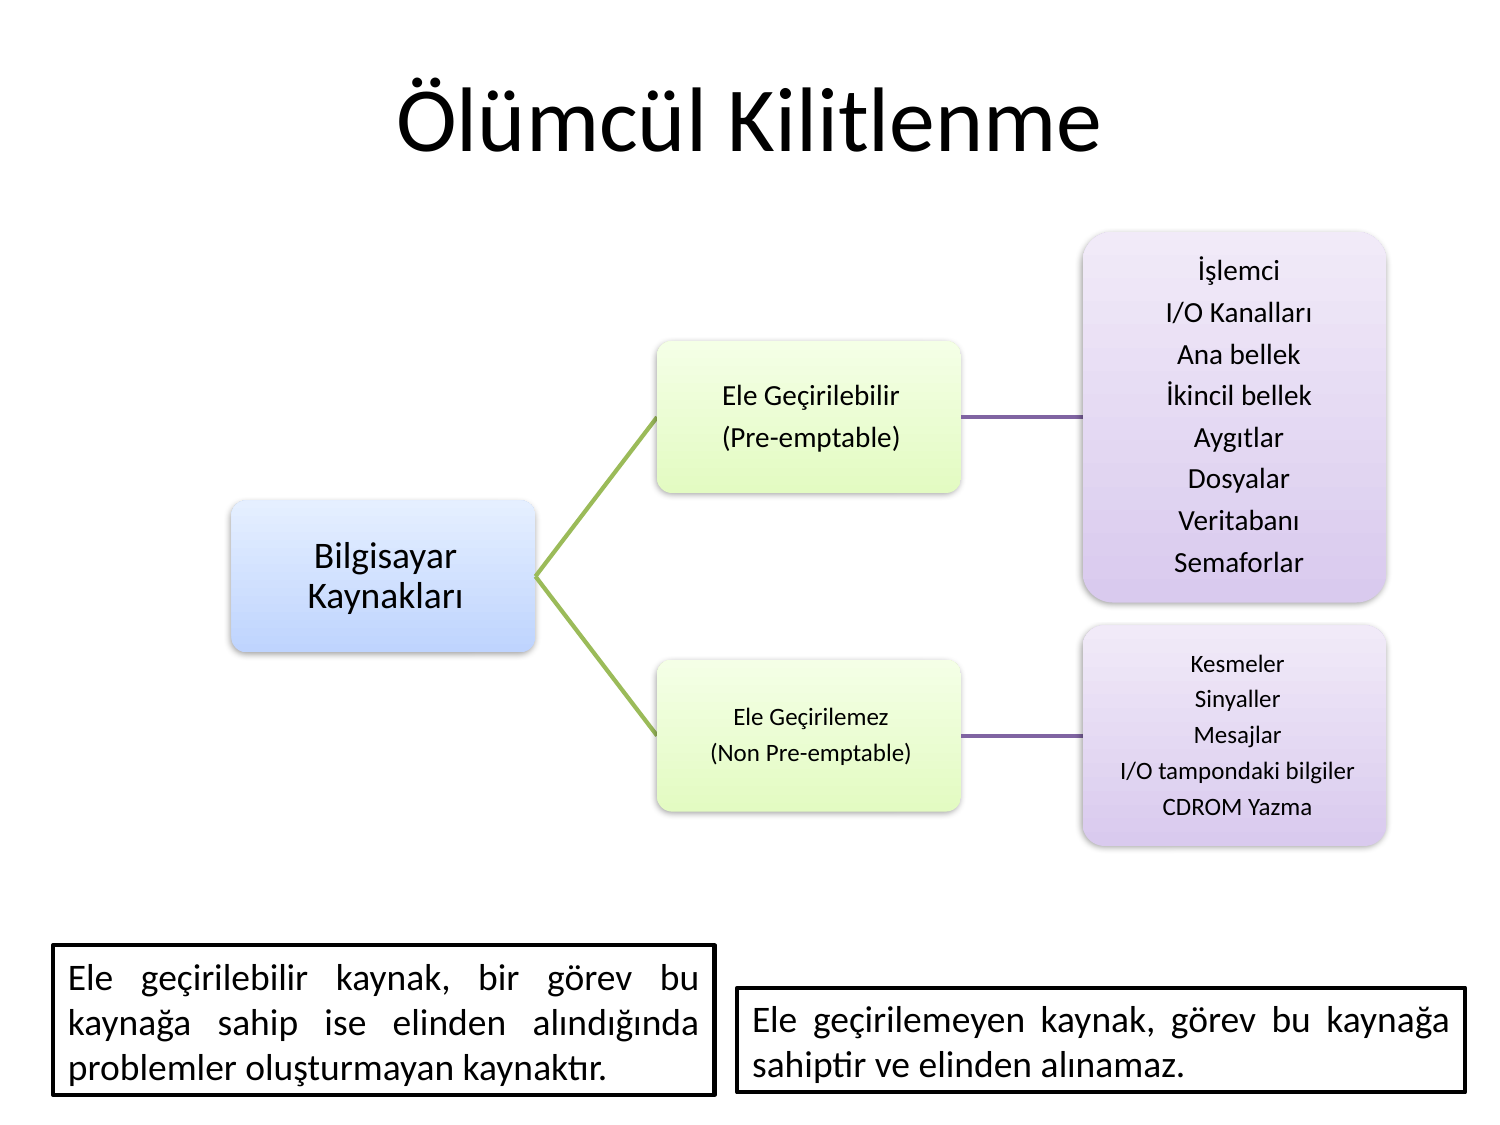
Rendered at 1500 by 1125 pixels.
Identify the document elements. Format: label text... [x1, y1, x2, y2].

title Ölümcül Kilitlenme [75, 45, 1425, 185]
text_box Ele geçirilebilir kaynak, bir görev bu kaynağa sahip ise elinden alındığında problemler oluşturmayan kaynaktır. [51, 943, 717, 1097]
text_box Ele geçirilemeyen kaynak, görev bu kaynağa sahiptir ve elinden alınamaz. [735, 986, 1467, 1094]
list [229, 172, 1389, 906]
